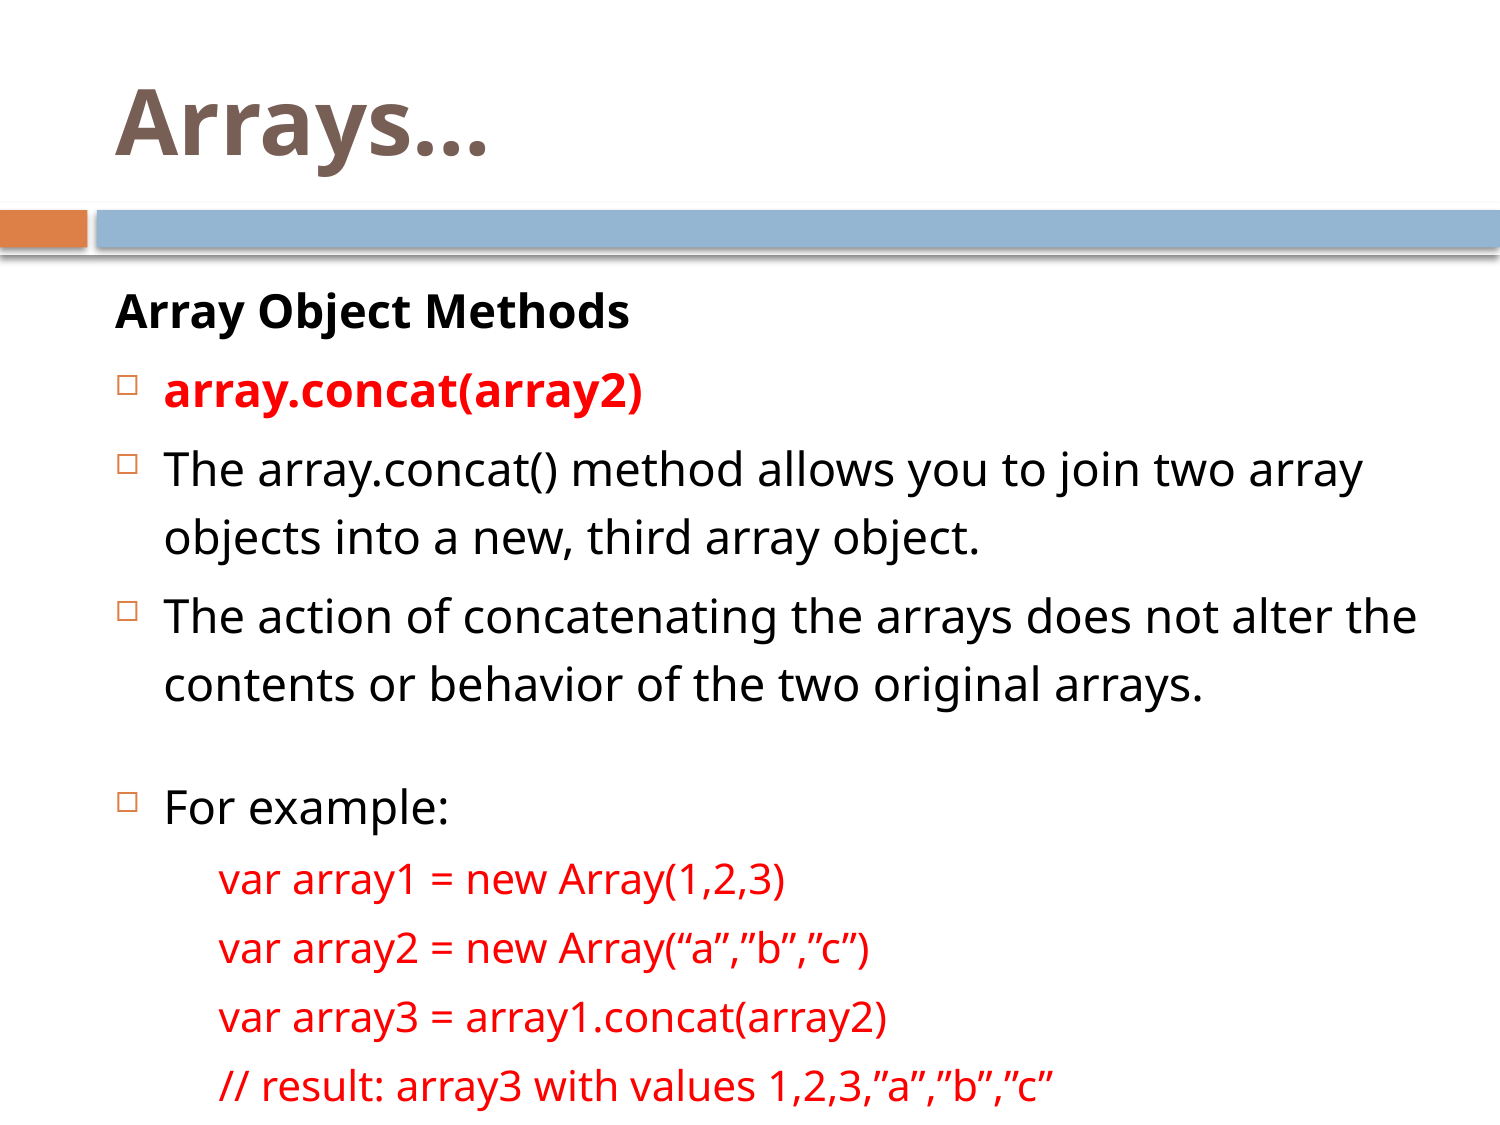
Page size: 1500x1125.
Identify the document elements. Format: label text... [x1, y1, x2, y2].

list Array Object Methods array.concat(array2) The array.concat() method allows you to join two array objects into a new, third array object. The action of concatenating the arrays does not alter the contents or behavior of the two original arrays. For example: var array1 = new Array(1,2,3) var array2 = new Array(“a”,”b”,”c”) var array3 = array1.concat(array2) // result: array3 with values 1,2,3,”a”,”b”,”c” [100, 262, 1438, 1125]
title Arrays… [100, 37, 1438, 200]
